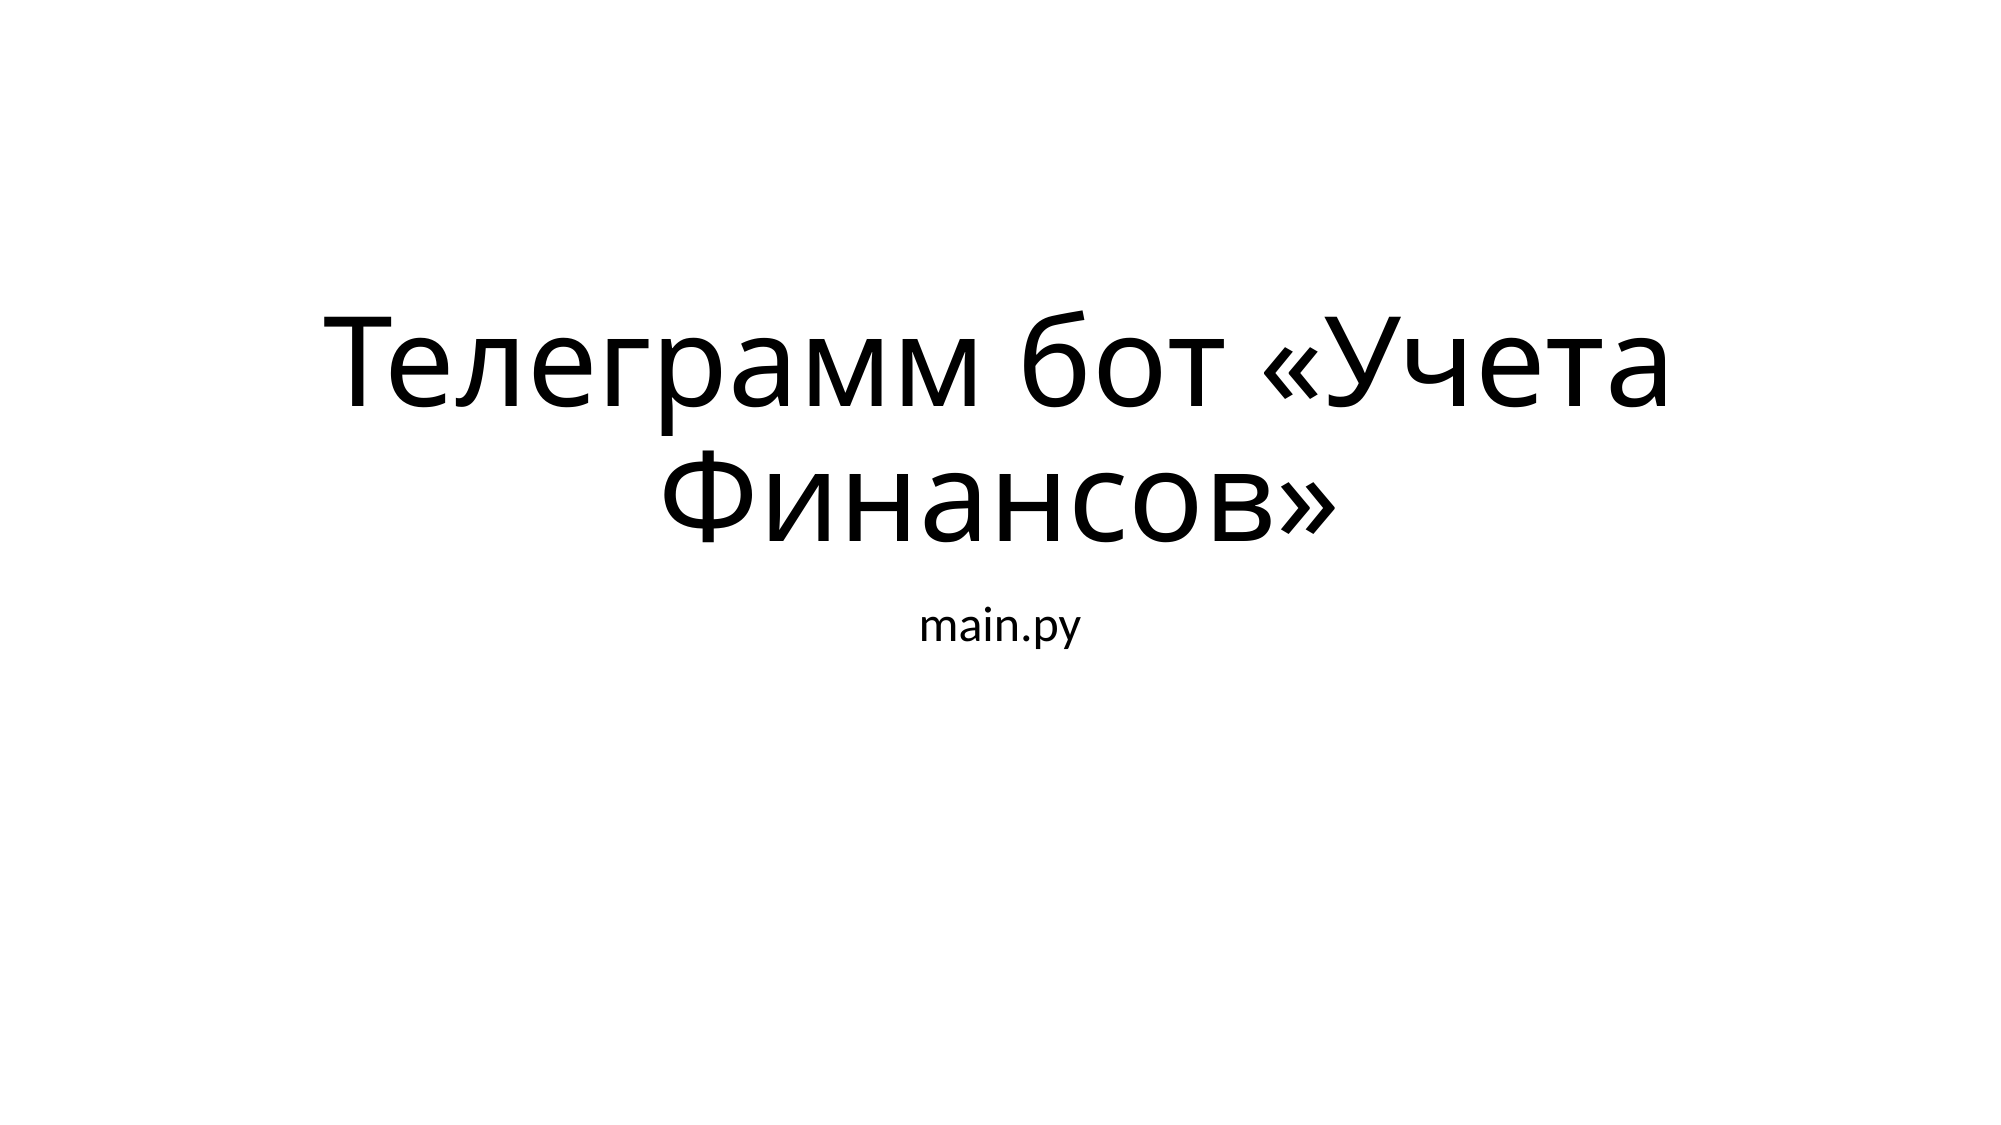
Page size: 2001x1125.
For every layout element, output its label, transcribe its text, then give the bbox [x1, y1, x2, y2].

subtitle main.py [249, 590, 1750, 863]
title Телеграмм бот «Учета Финансов» [249, 184, 1750, 576]
